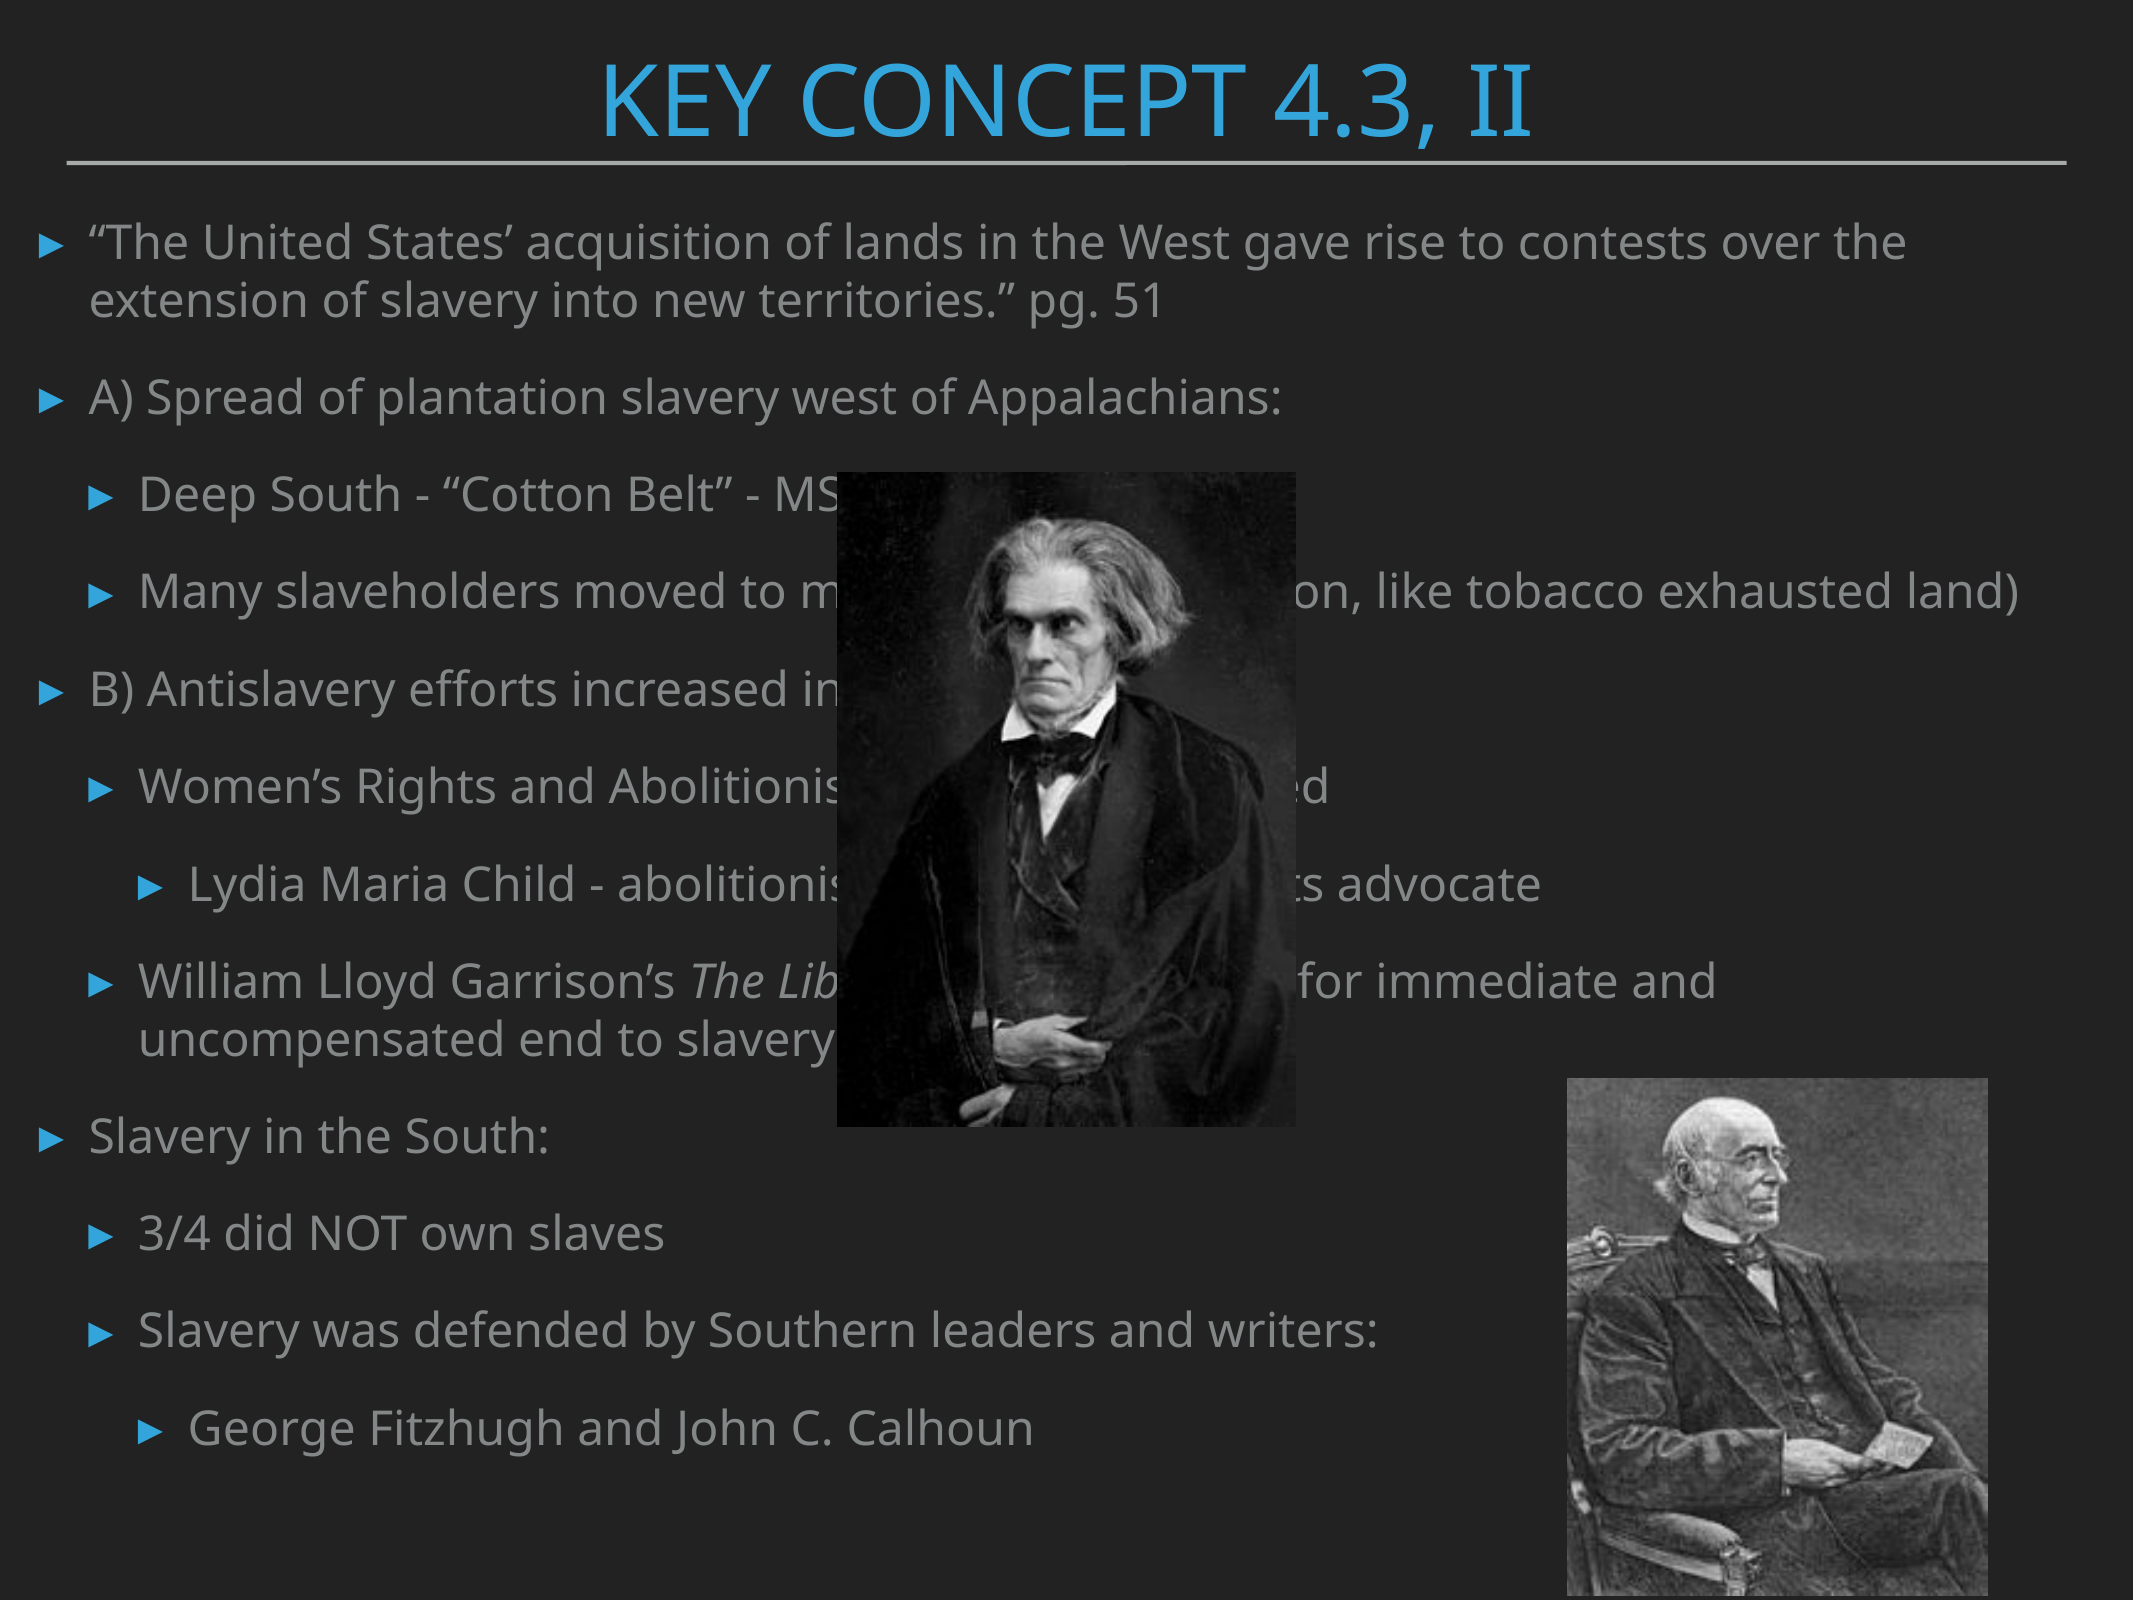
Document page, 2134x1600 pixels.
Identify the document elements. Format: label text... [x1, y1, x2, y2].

list “The United States’ acquisition of lands in the West gave rise to contests over the extension of slavery into new territories.” pg. 51 A) Spread of plantation slavery west of Appalachians: Deep South - “Cotton Belt” - MS, AL, LA Many slaveholders moved to more fertile land (cotton, like tobacco exhausted land) B) Antislavery efforts increased in the North: Women’s Rights and Abolitionism were closely linked Lydia Maria Child - abolitionist and women’s rights advocate William Lloyd Garrison’s The Liberator (1831)- called for immediate and uncompensated end to slavery Slavery in the South: 3/4 did NOT own slaves Slavery was defended by Southern leaders and writers: George Fitzhugh and John C. Calhoun [29, 202, 2104, 1569]
picture [837, 472, 1297, 1128]
picture [1567, 1078, 1988, 1596]
title Key Concept 4.3, II [66, 50, 2068, 171]
